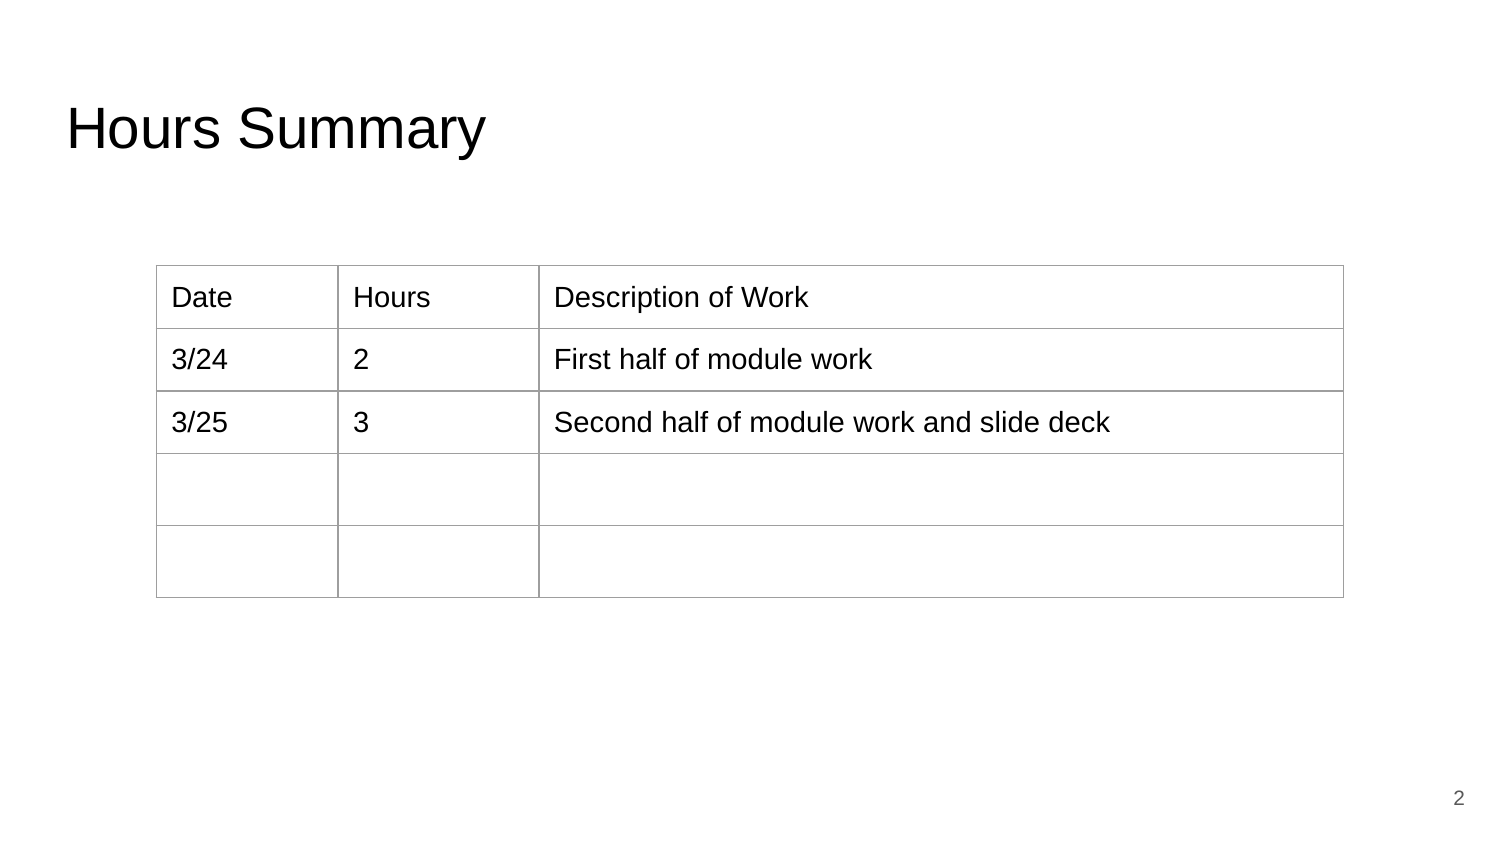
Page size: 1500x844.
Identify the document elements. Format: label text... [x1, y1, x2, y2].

table_header Hours [339, 266, 538, 328]
table_cell 3/24 [157, 329, 337, 390]
table_cell 2 [339, 329, 538, 390]
title Hours Summary [51, 74, 1449, 169]
table_cell [339, 526, 538, 597]
table_cell First half of module work [540, 329, 1343, 390]
table_header Description of Work [540, 266, 1343, 328]
table_cell [540, 454, 1343, 525]
table_cell 3 [339, 392, 538, 453]
table_cell 3/25 [157, 392, 337, 453]
table_cell [157, 454, 337, 525]
table_header Date [157, 266, 337, 328]
table_cell [339, 454, 538, 525]
table_cell [540, 526, 1343, 597]
slide_number ‹#› [1389, 764, 1480, 830]
table_cell Second half of module work and slide deck [540, 392, 1343, 453]
table_cell [157, 526, 337, 597]
